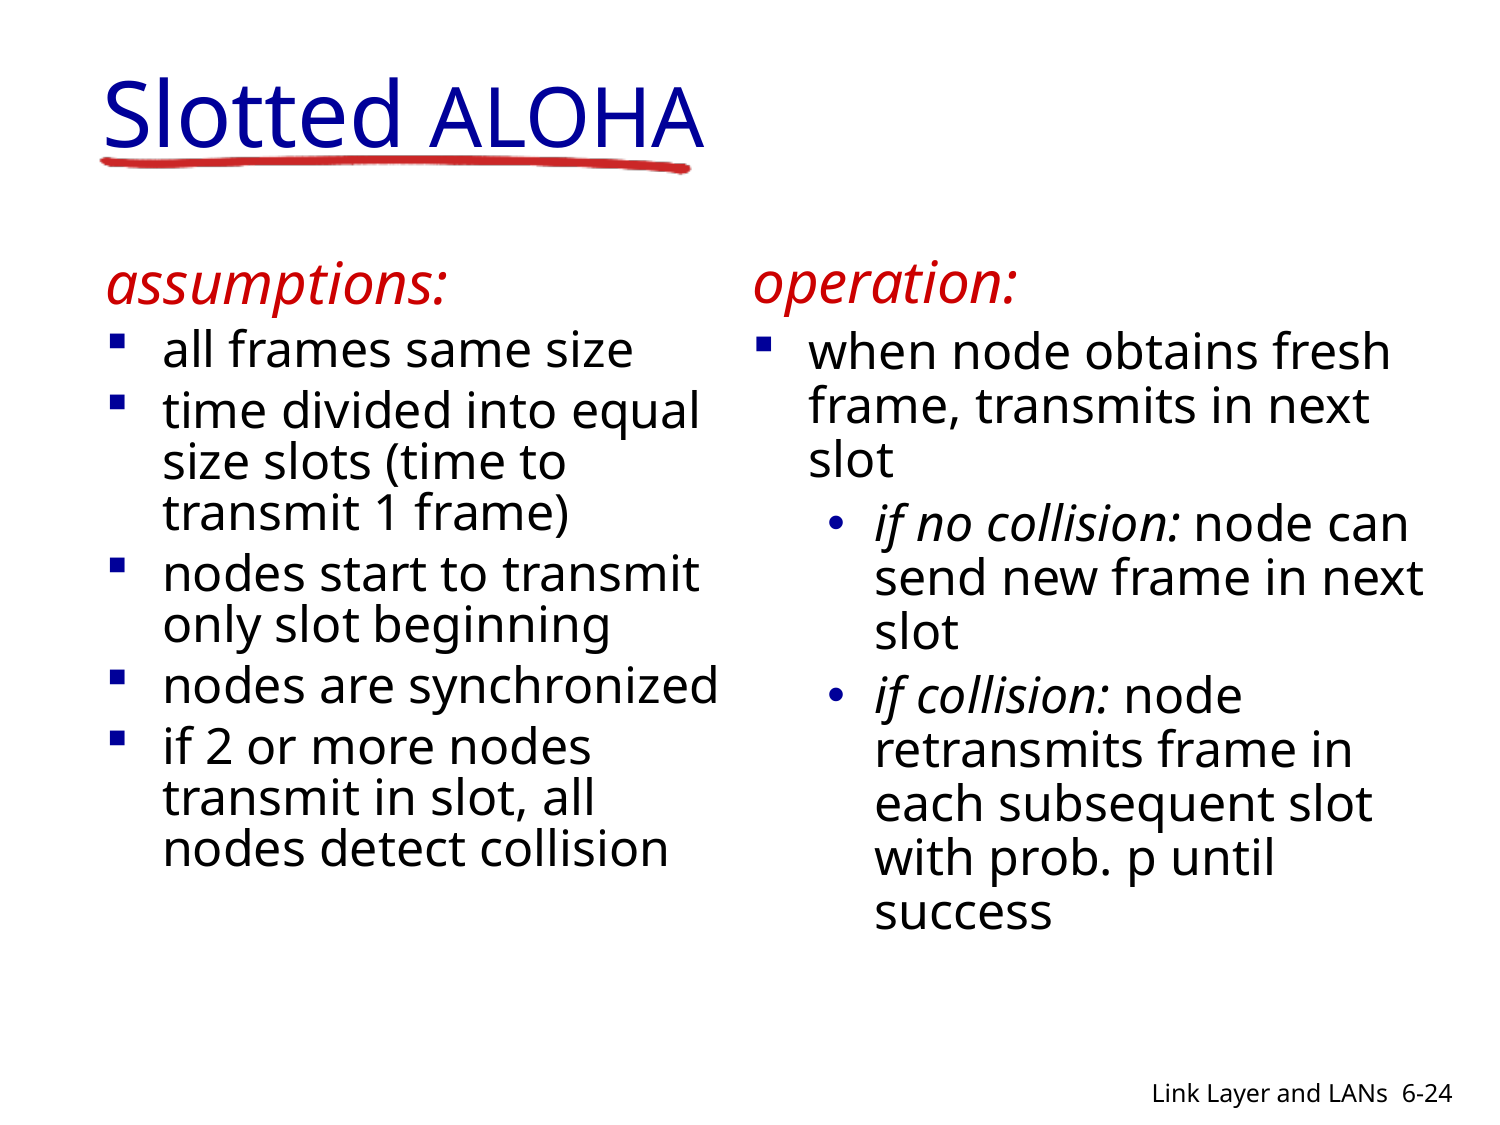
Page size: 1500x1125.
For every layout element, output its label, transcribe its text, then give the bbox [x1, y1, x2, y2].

title Slotted ALOHA [87, 17, 901, 205]
picture [97, 150, 698, 180]
footer Link Layer and LANs [1045, 1069, 1404, 1110]
list assumptions: all frames same size time divided into equal size slots (time to transmit 1 frame) nodes start to transmit only slot beginning nodes are synchronized if 2 or more nodes transmit in slot, all nodes detect collision [90, 249, 746, 1013]
list operation: when node obtains fresh frame, transmits in next slot if no collision: node can send new frame in next slot if collision: node retransmits frame in each subsequent slot with prob. p until success [737, 246, 1449, 1009]
slide_number 6-24 [1387, 1069, 1478, 1115]
